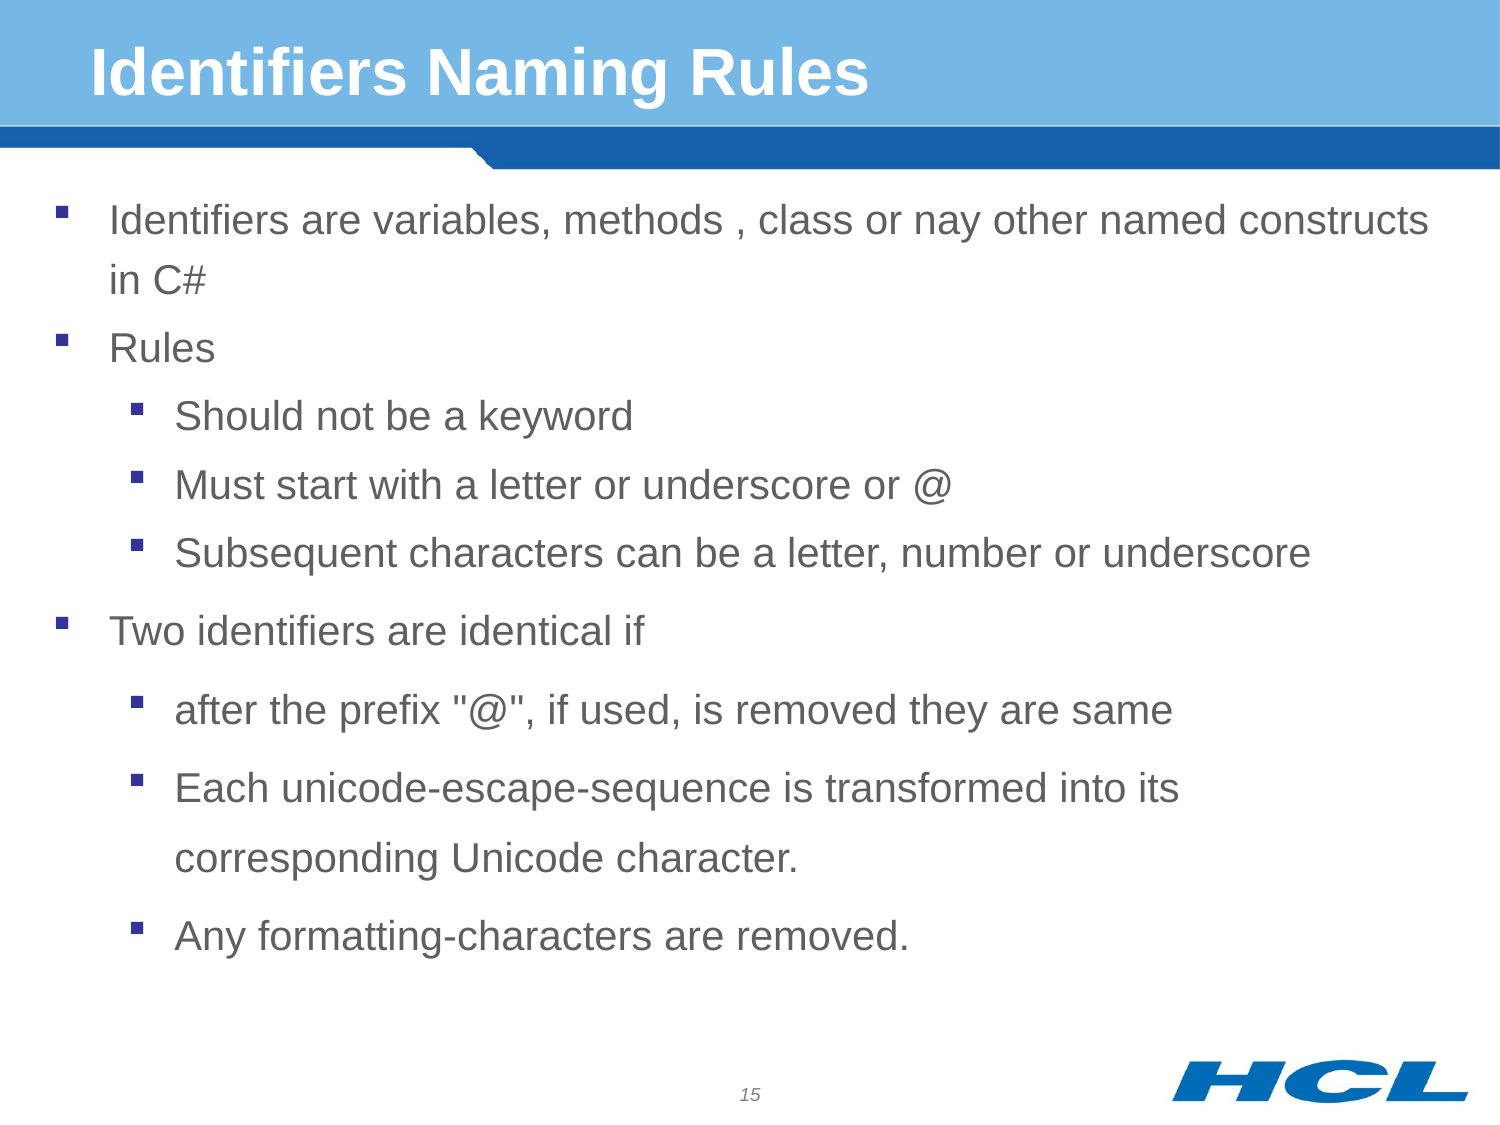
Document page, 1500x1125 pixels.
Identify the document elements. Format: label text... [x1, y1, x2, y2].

title Identifiers Naming Rules [75, 0, 1425, 138]
slide_number 15 [574, 1074, 926, 1115]
picture [0, 0, 1500, 188]
list Identifiers are variables, methods , class or nay other named constructs in C# Rules Should not be a keyword Must start with a letter or underscore or @ Subsequent characters can be a letter, number or underscore Two identifiers are identical if after the prefix "@", if used, is removed they are same Each unicode-escape-sequence is transformed into its corresponding Unicode character. Any formatting-characters are removed. [37, 174, 1450, 1100]
picture [1140, 1050, 1500, 1109]
